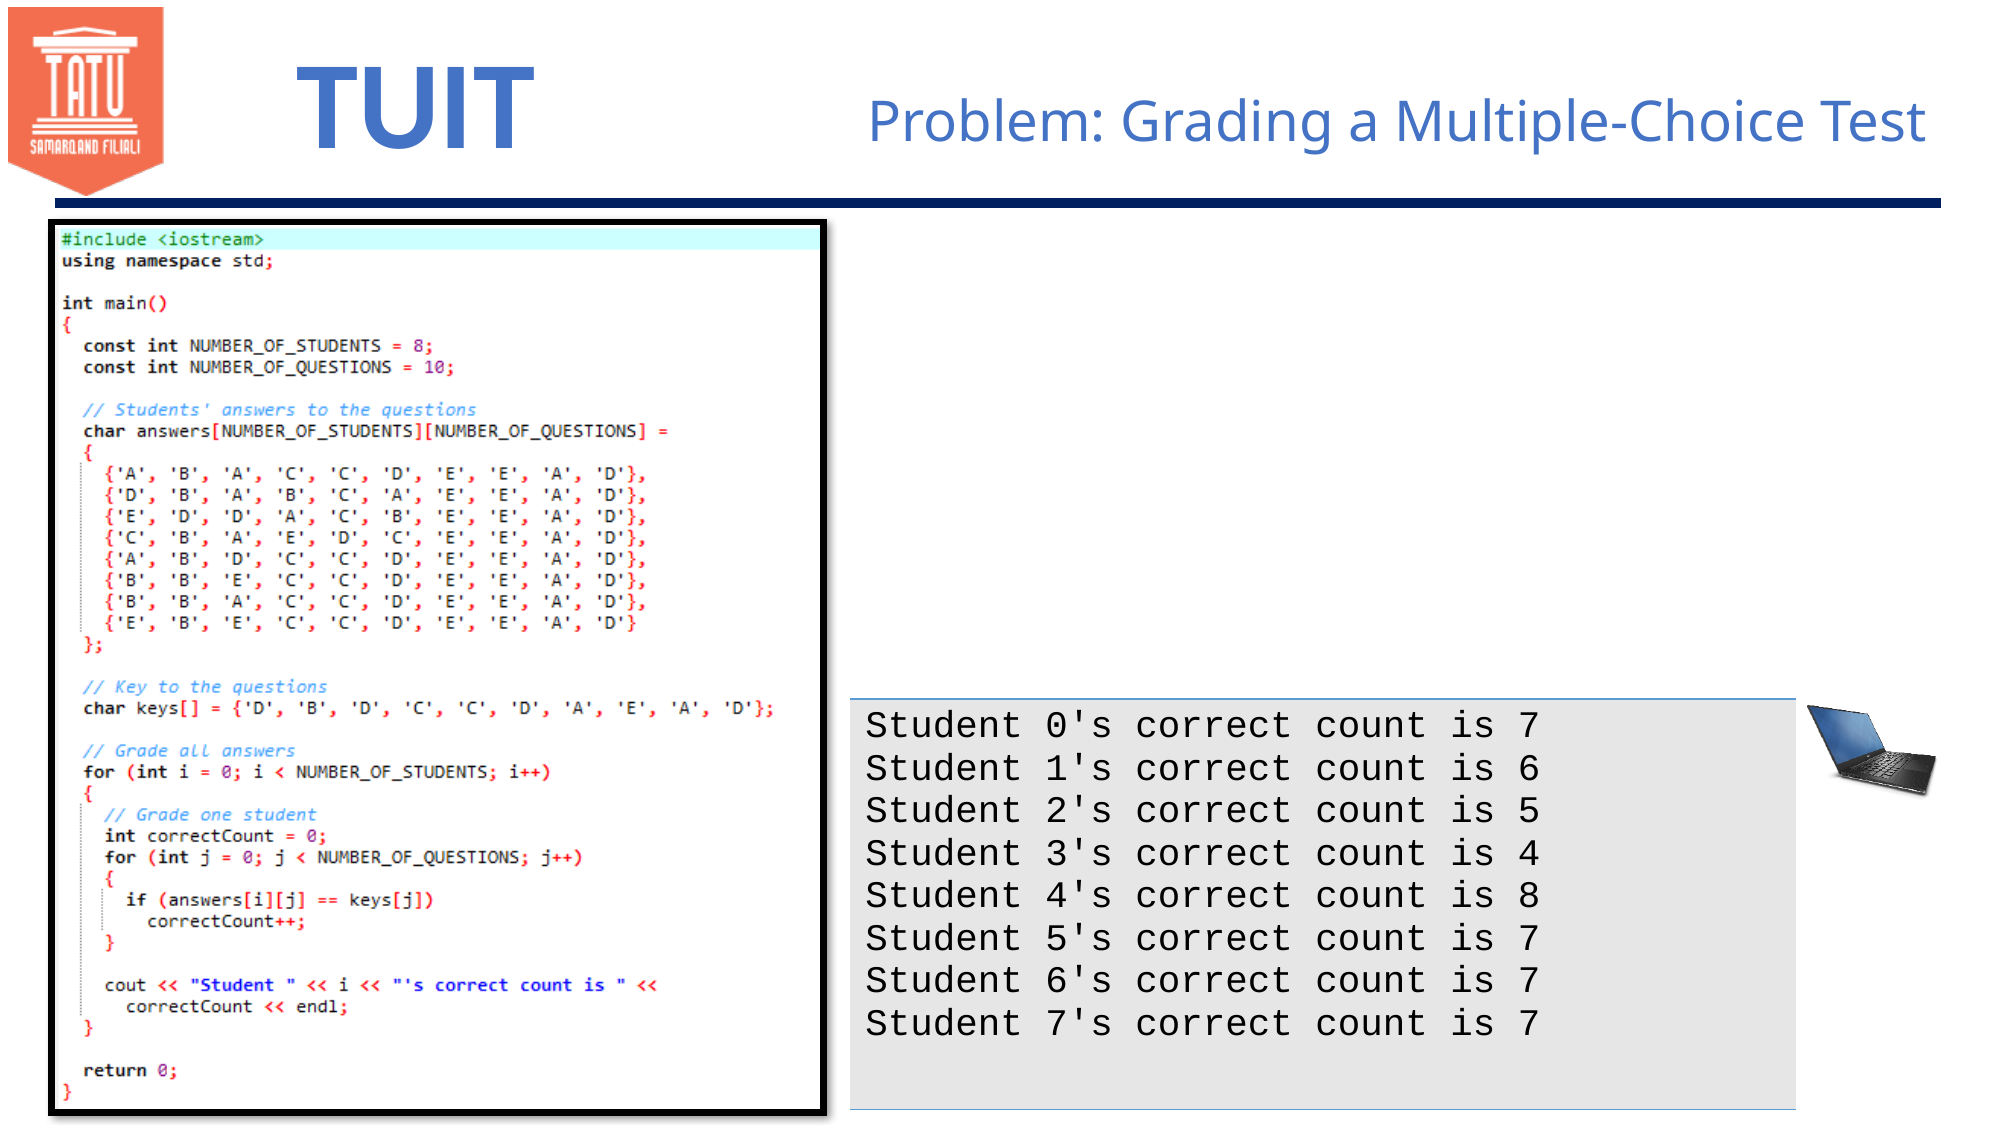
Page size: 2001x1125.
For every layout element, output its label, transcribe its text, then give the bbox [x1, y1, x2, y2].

text_box Problem: Grading a Multiple-Choice Test [762, 48, 1942, 162]
picture [1801, 699, 1942, 805]
text_box TUIT [281, 39, 571, 162]
picture [8, 7, 164, 196]
table_header Student 0's correct count is 7 Student 1's correct count is 6 Student 2's correct count is 5 Student 3's correct count is 4 Student 4's correct count is 8 Student 5's correct count is 7 Student 6's correct count is 7 Student 7's correct count is 7 [850, 700, 1796, 1109]
picture [54, 224, 821, 1110]
